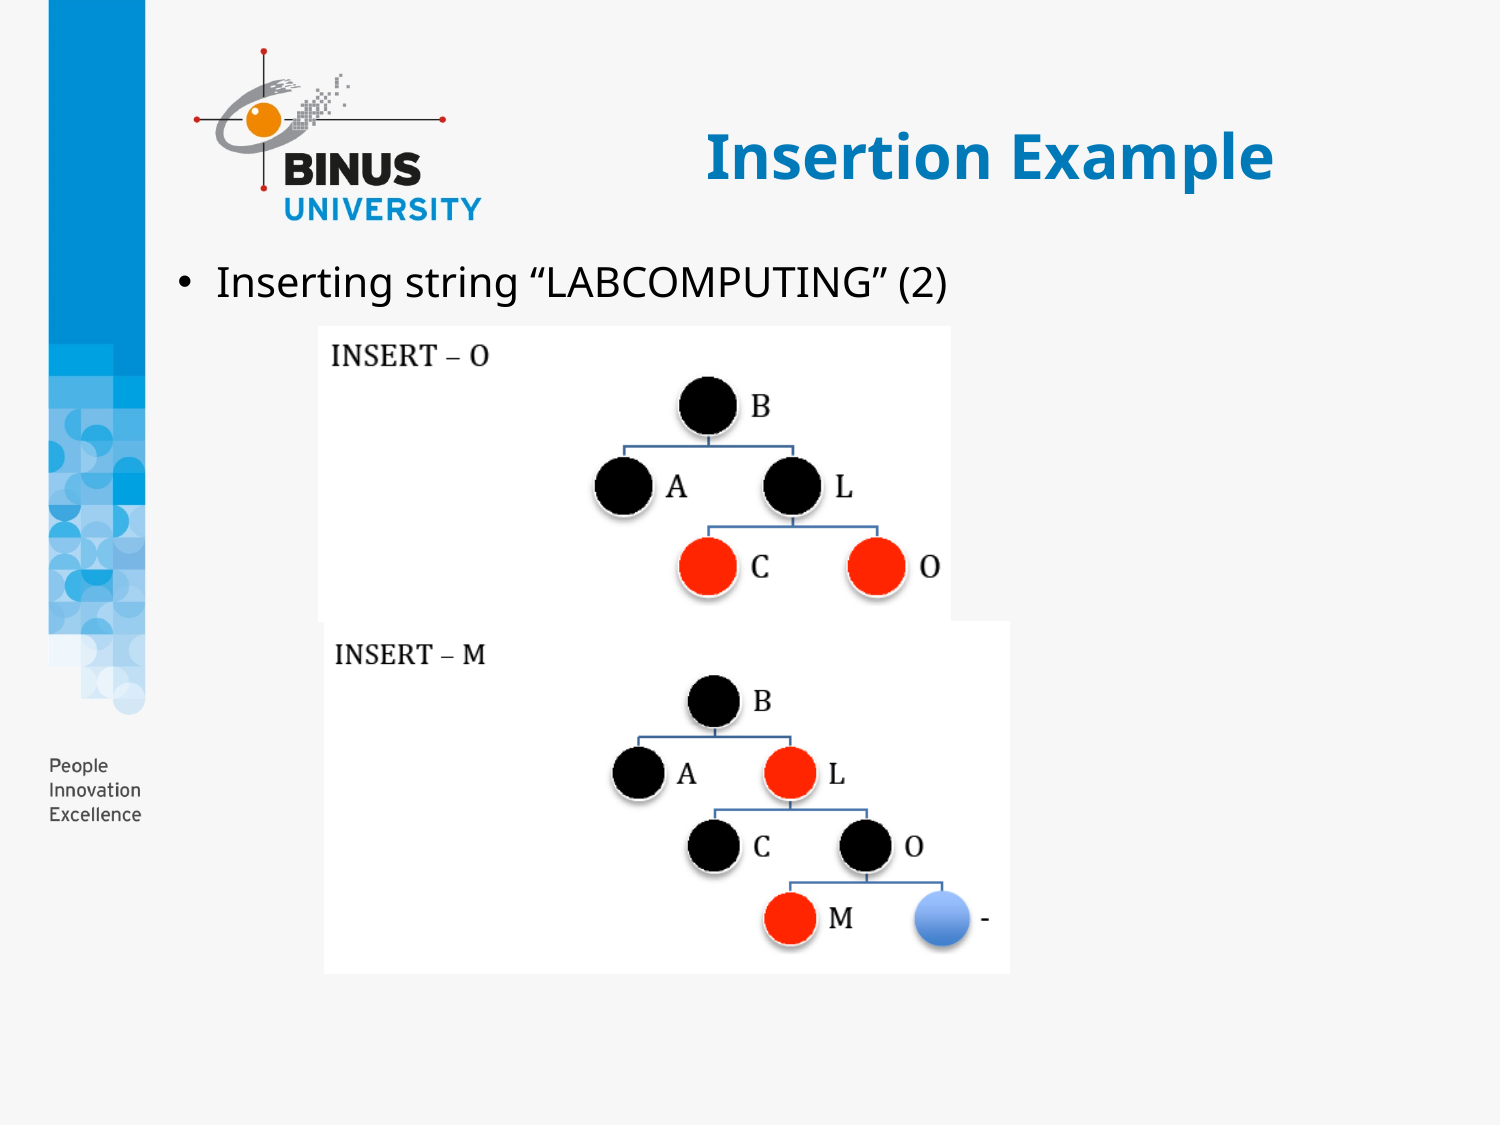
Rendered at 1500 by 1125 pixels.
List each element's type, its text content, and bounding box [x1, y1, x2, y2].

title Insertion Example [690, 90, 1463, 220]
picture [318, 326, 1011, 975]
list Inserting string “LABCOMPUTING” (2) [162, 248, 1463, 1000]
picture [0, 0, 1500, 846]
